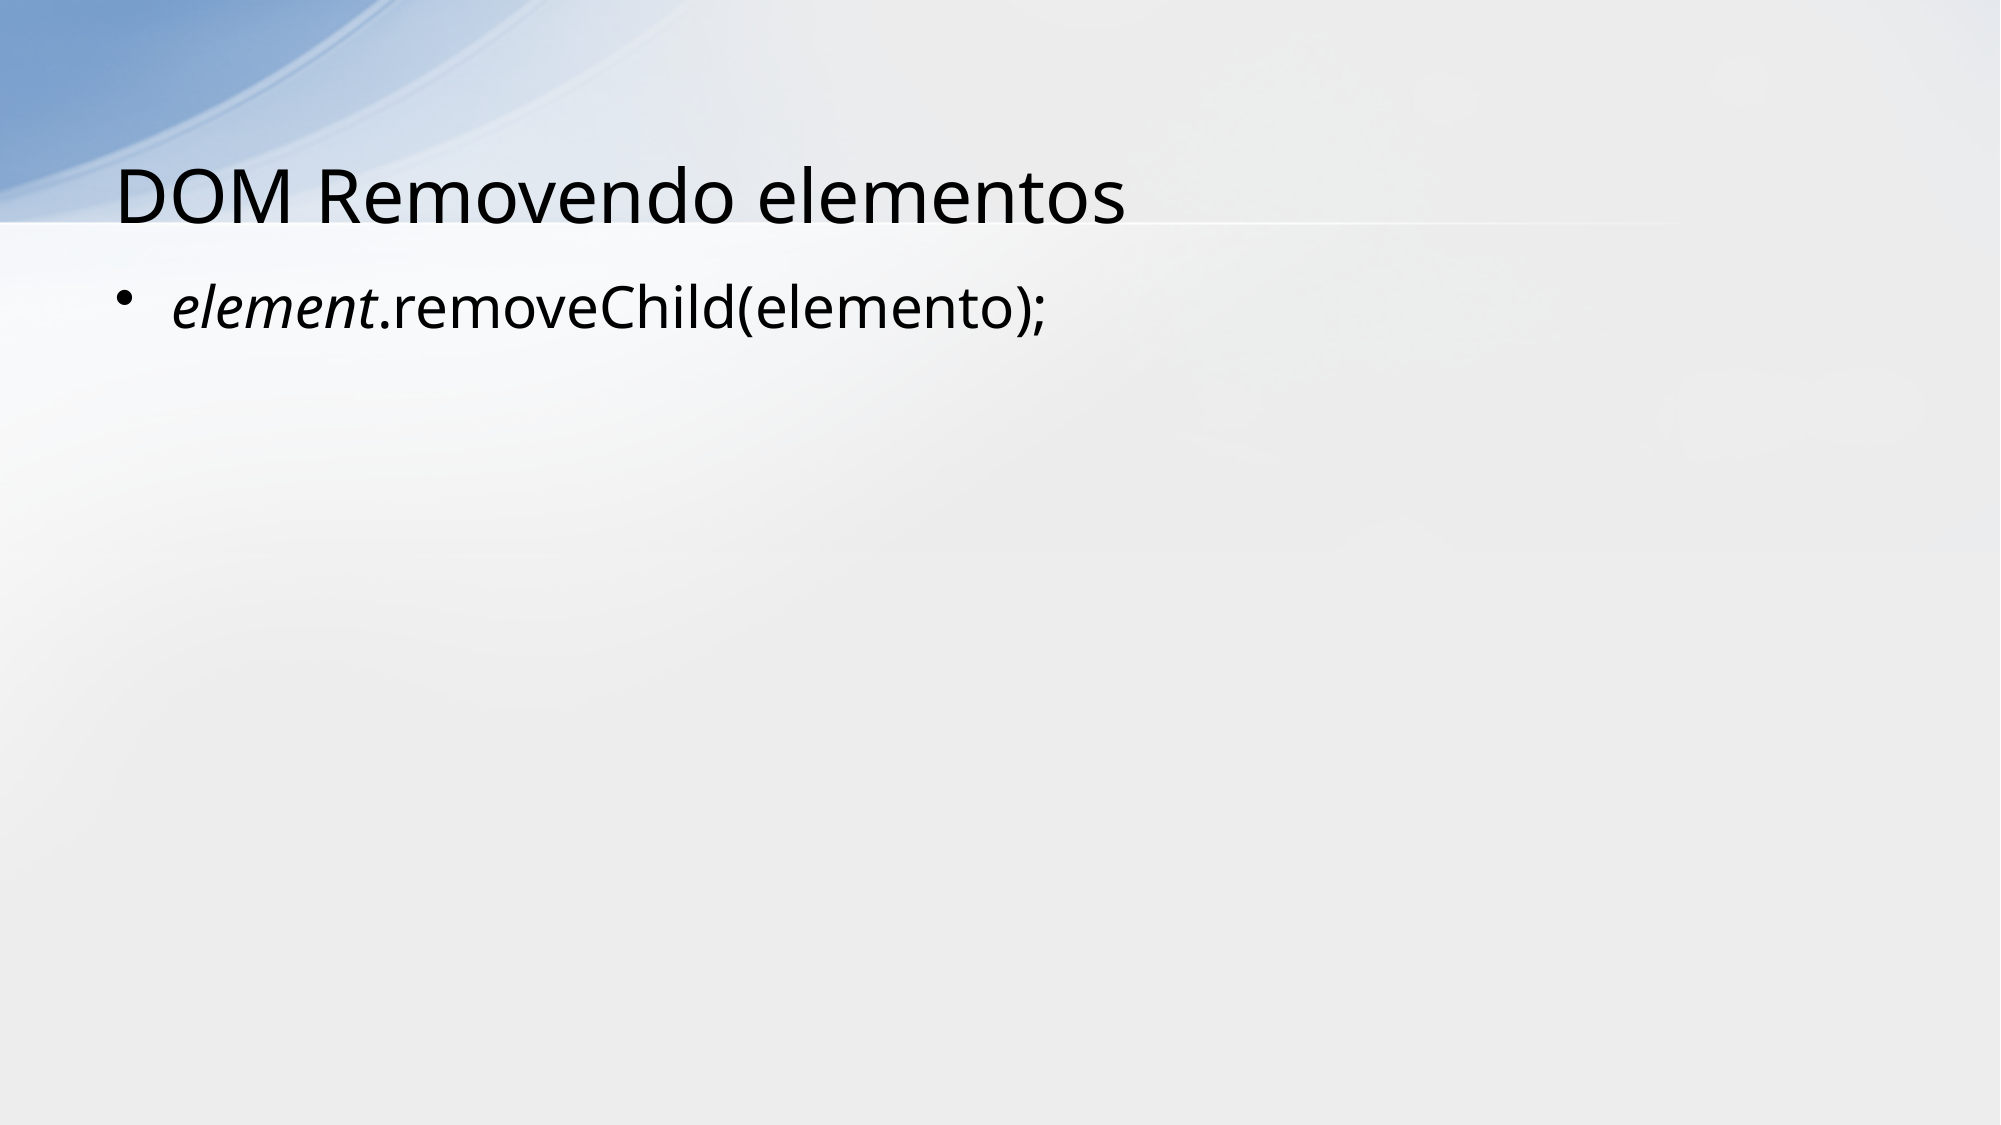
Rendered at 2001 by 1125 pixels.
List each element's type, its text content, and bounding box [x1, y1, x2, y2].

title DOM Removendo elementos [99, 58, 1900, 247]
picture [0, 0, 2000, 1125]
list element.removeChild(elemento); [99, 262, 1900, 1005]
